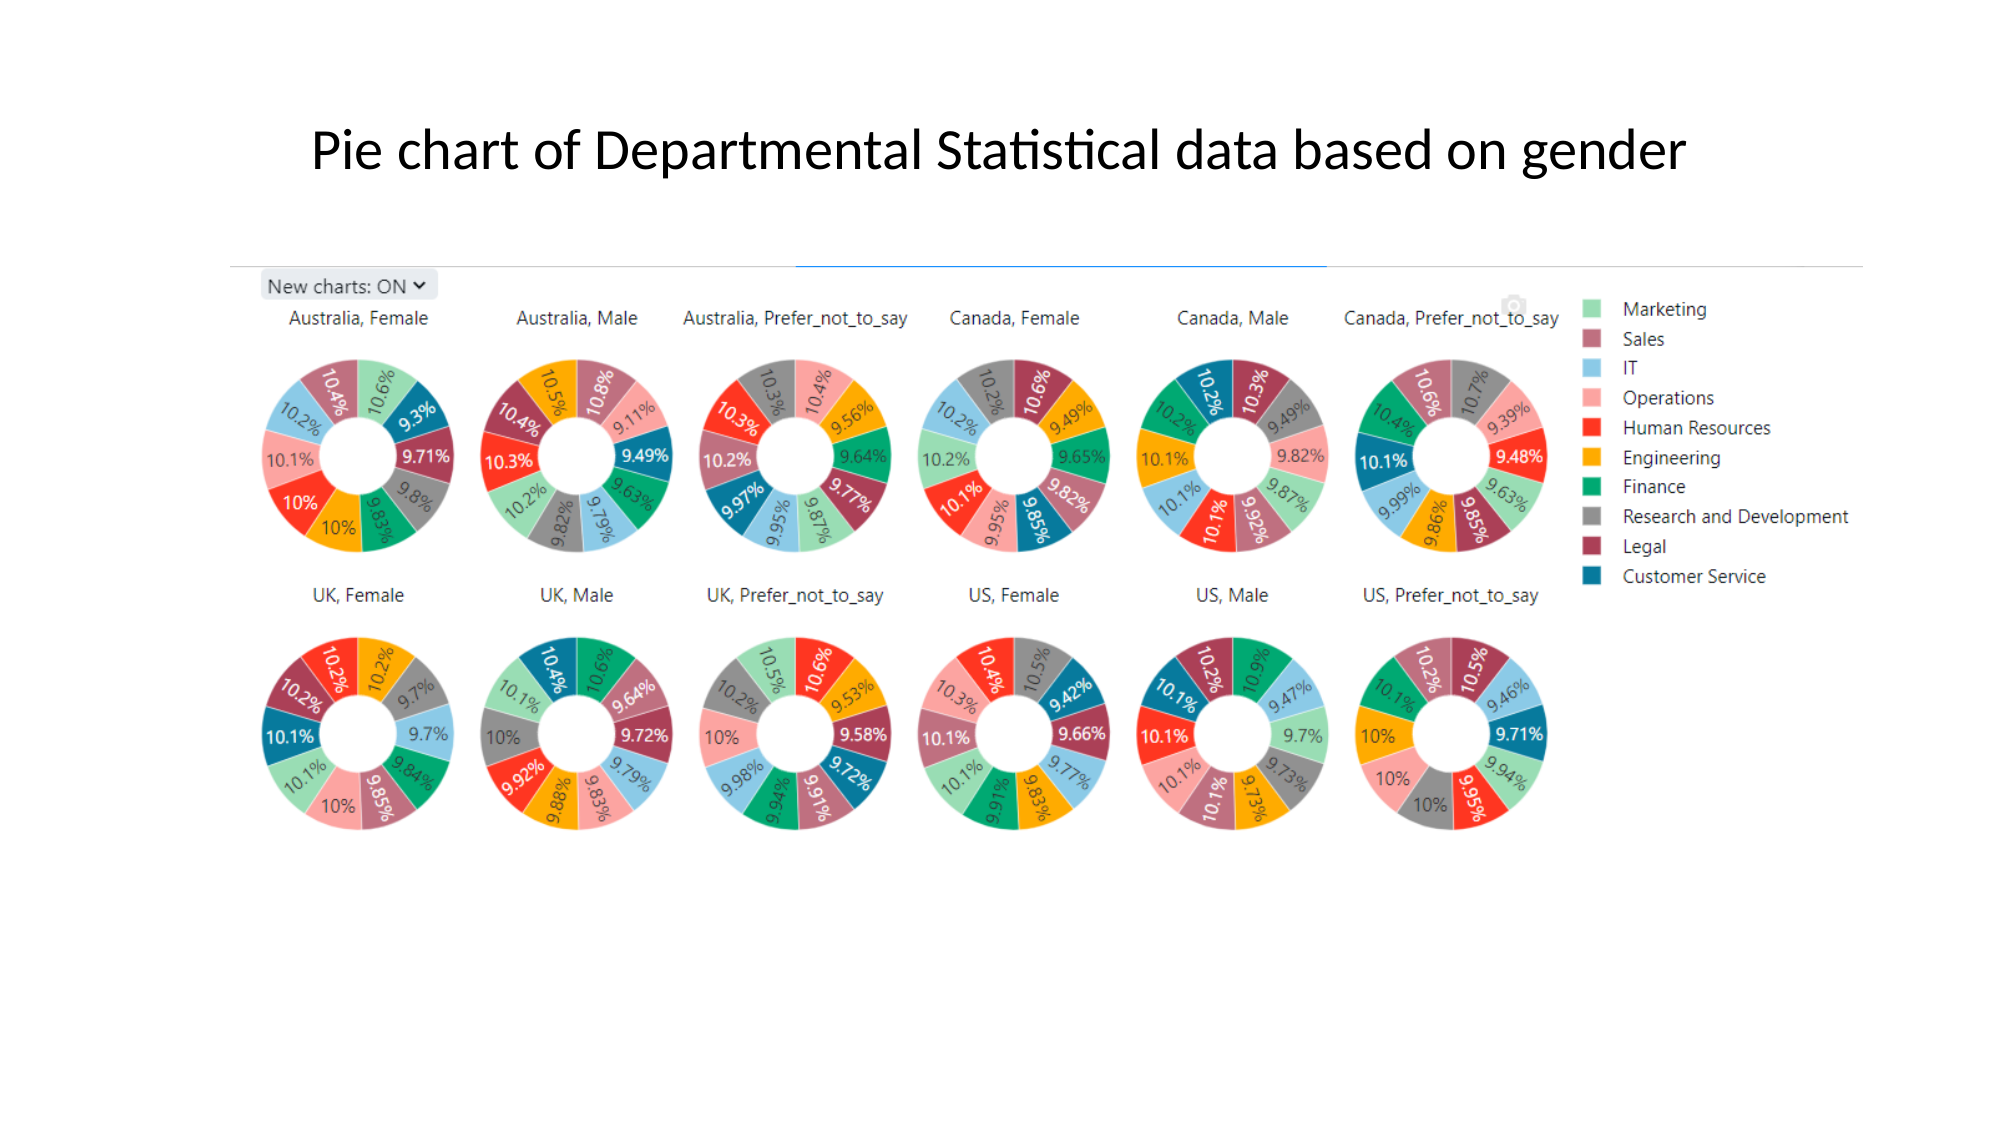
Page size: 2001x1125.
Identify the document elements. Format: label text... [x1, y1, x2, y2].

list Pie chart of Departmental Statistical data based on gender [137, 111, 1863, 1014]
picture [230, 266, 1863, 859]
